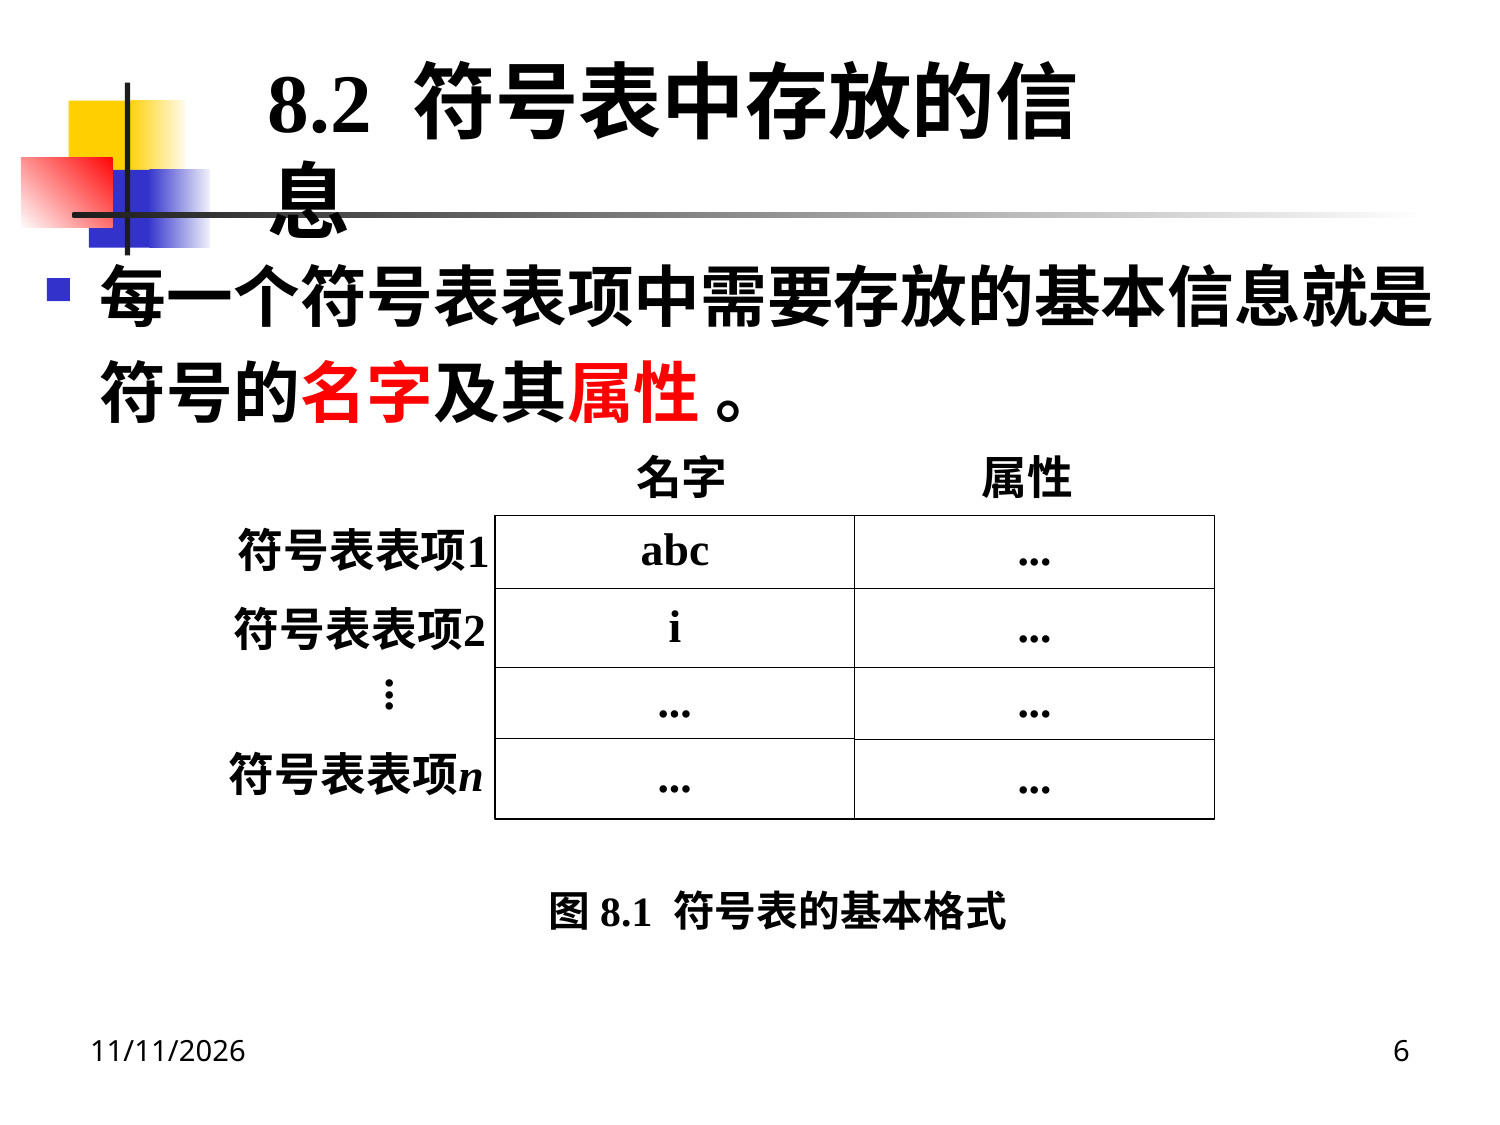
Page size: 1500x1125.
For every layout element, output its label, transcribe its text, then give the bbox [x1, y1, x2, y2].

text_box 图8.1 符号表的基本格式 [510, 877, 1046, 943]
slide_number 6 [1074, 1024, 1425, 1103]
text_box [190, 433, 1222, 827]
title 8.2 符号表中存放的信息 [252, 89, 1164, 208]
text_box 每一个符号表表项中需要存放的基本信息就是符号的名字及其属性 。 [28, 231, 1462, 468]
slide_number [75, 1024, 425, 1103]
